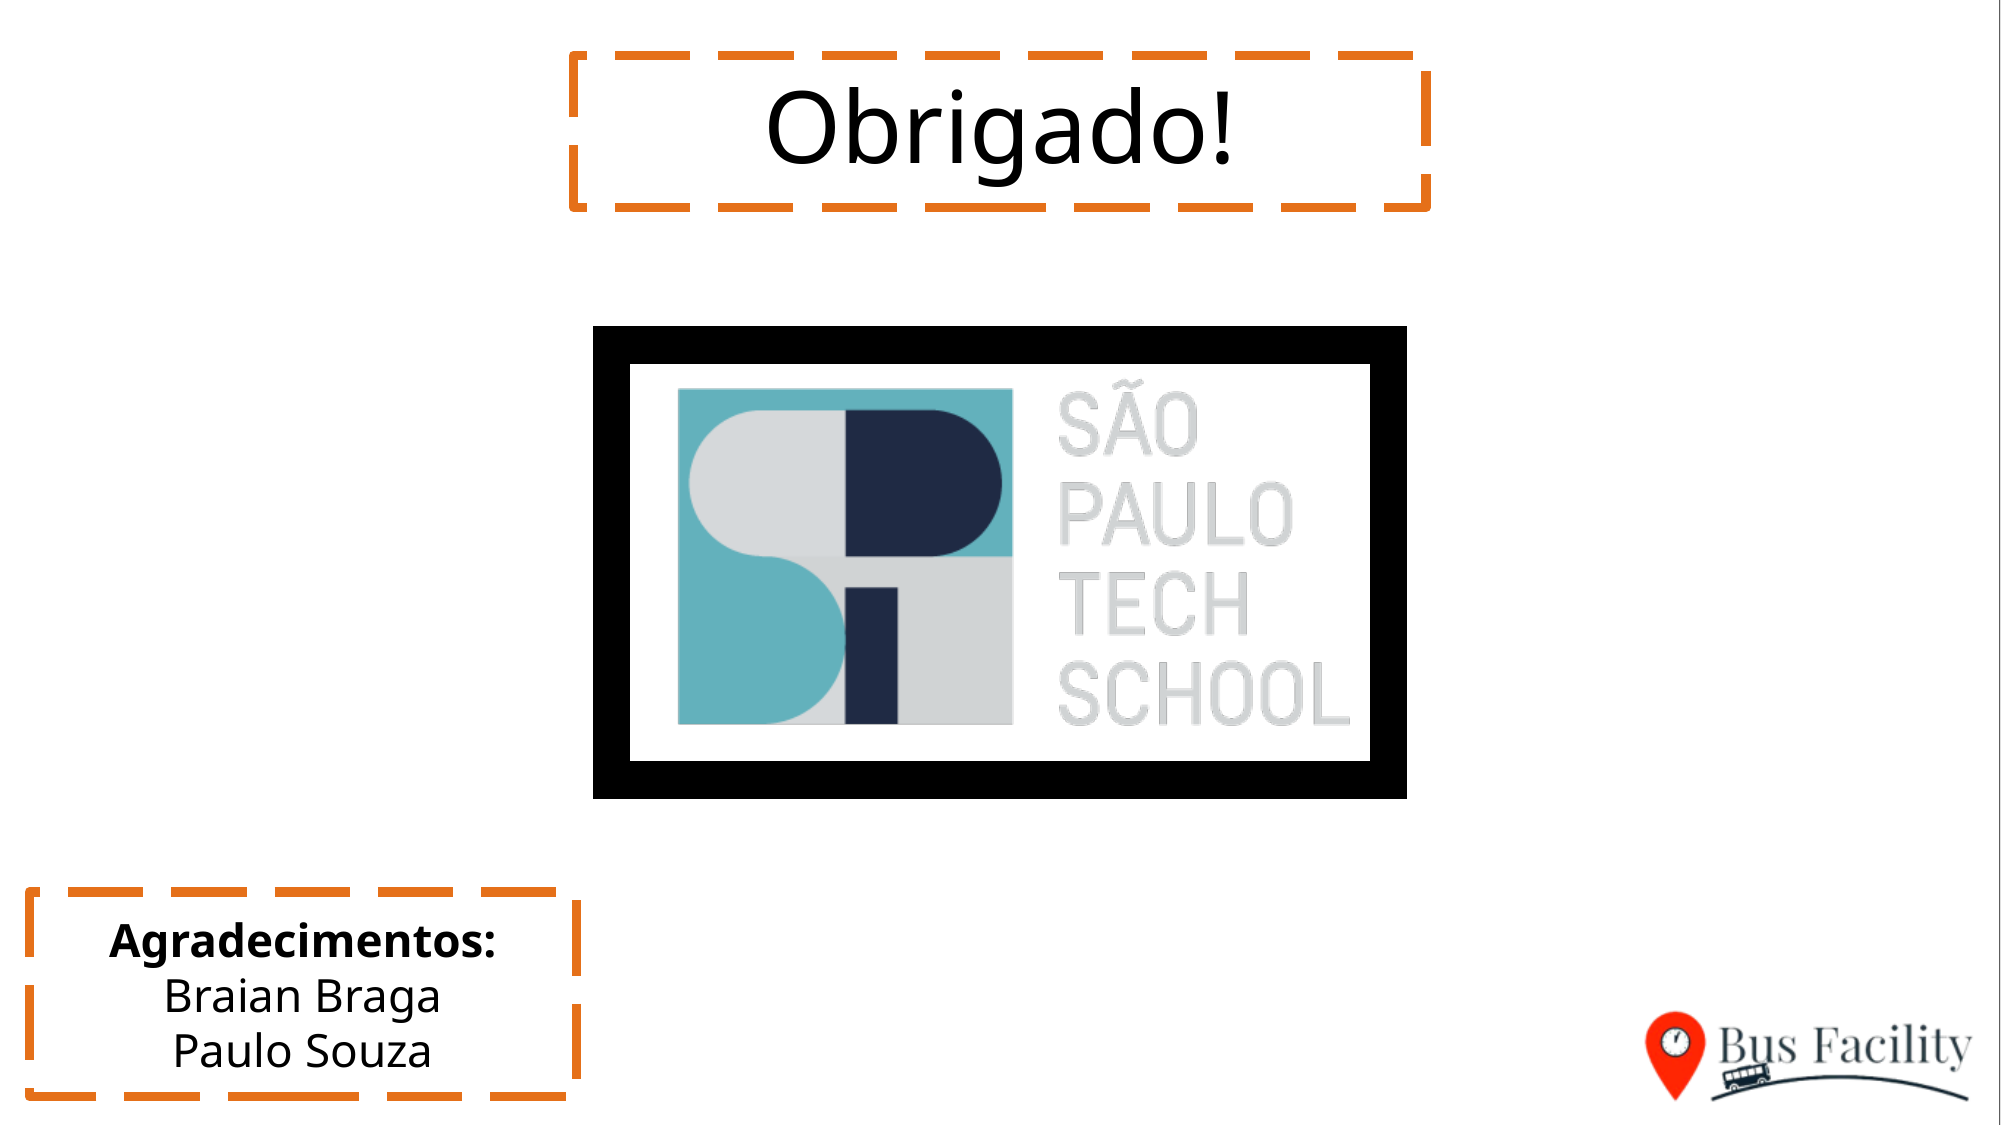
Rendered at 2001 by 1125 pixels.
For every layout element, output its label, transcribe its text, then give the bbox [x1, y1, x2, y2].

picture [0, 0, 2001, 1125]
text_box Agradecimentos: Braian Braga Paulo Souza [29, 892, 577, 1097]
text_box Obrigado! [573, 55, 1427, 208]
